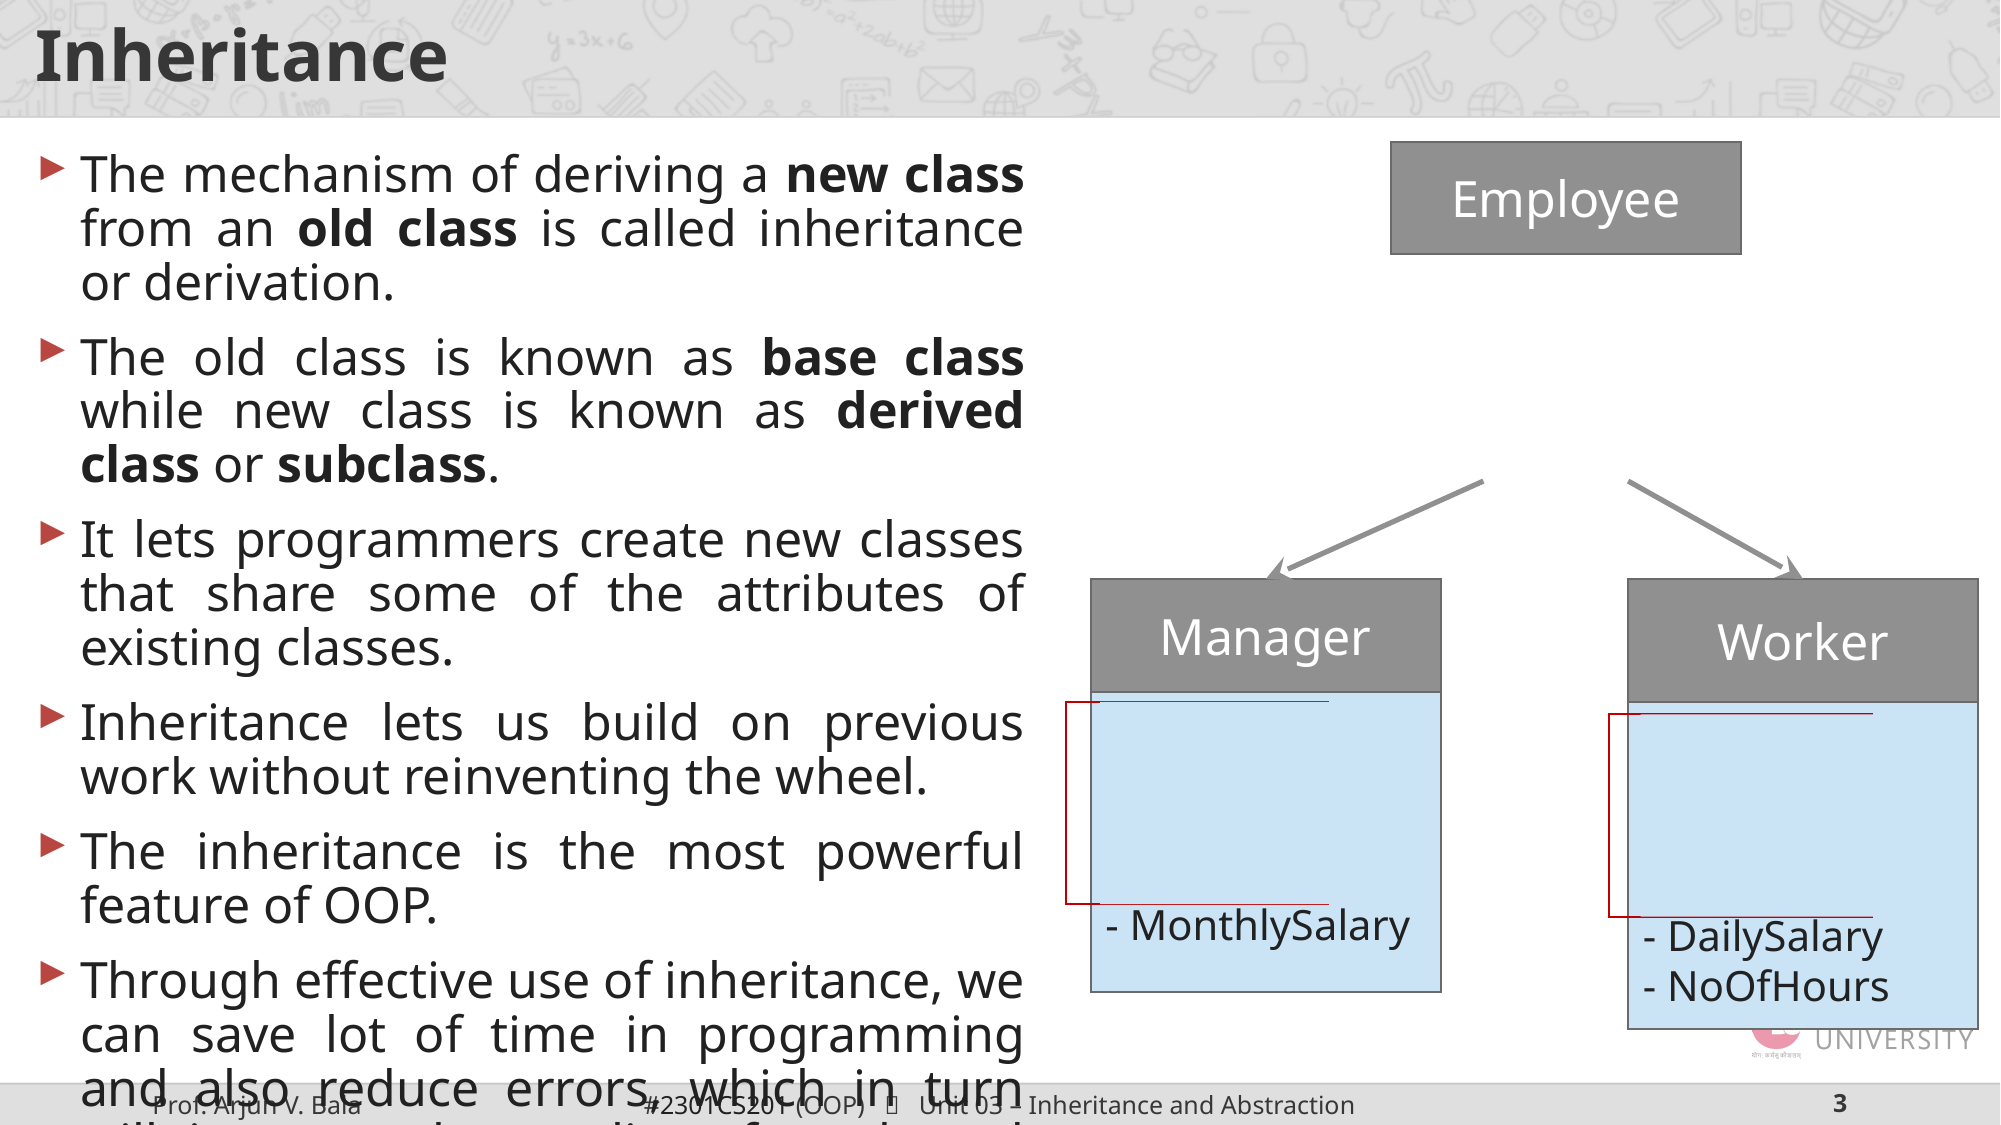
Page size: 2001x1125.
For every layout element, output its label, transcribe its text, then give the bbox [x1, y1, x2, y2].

text_box [1608, 713, 1640, 918]
text_box [1099, 701, 1364, 905]
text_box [1628, 481, 1804, 580]
text_box [1065, 701, 1099, 905]
text_box Worker [1627, 578, 1979, 701]
text_box - ID - Name - Address - Contact - MonthlySalary [1090, 691, 1442, 993]
list The mechanism of deriving a new class from an old class is called inheritance or derivation. The old class is known as base class while new class is known as derived class or subclass. It lets programmers create new classes that share some of the attributes of existing classes. Inheritance lets us build on previous work without reinventing the wheel. The inheritance is the most powerful feature of OOP. Through effective use of inheritance, we can save lot of time in programming and also reduce errors, which in turn will increase the quality of work and productivity. [21, 141, 1041, 1059]
text_box Employee [1390, 141, 1742, 255]
title Inheritance [0, 0, 2000, 117]
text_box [1265, 480, 1484, 575]
text_box [1640, 713, 1904, 918]
text_box Manager [1090, 578, 1442, 691]
text_box - ID - Name - Address - Contact - DailySalary - NoOfHours [1627, 701, 1979, 1030]
